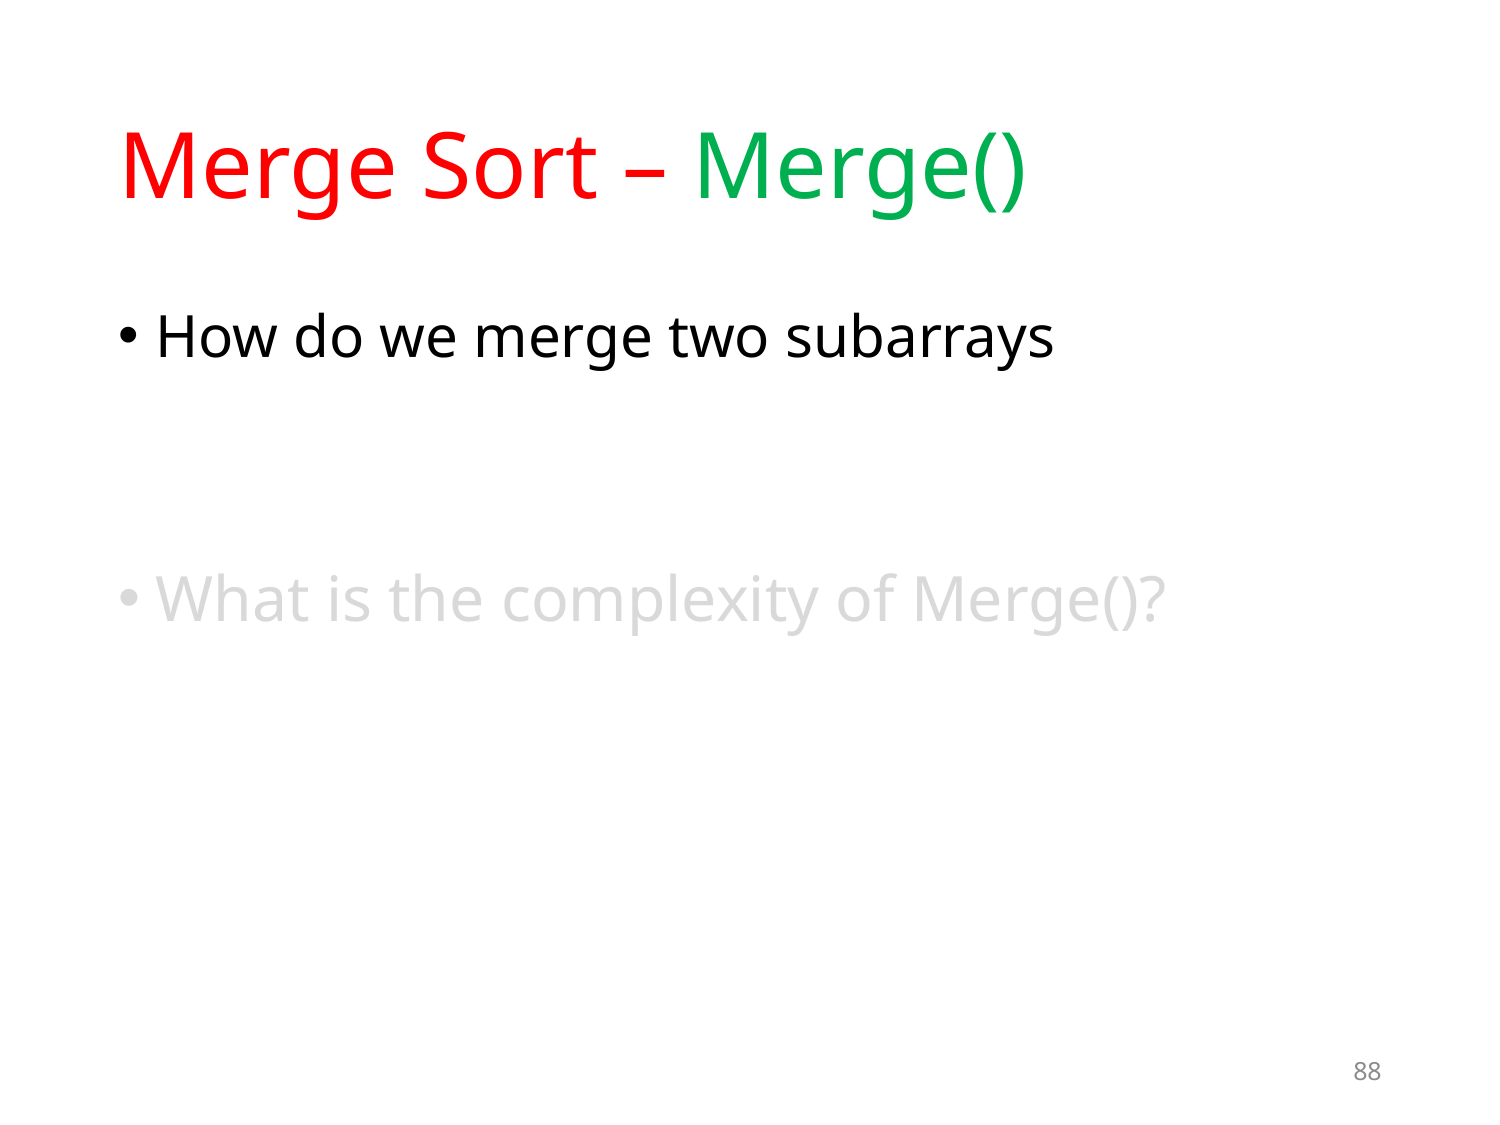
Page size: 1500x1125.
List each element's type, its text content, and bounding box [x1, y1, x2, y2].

title Merge Sort – Merge() [103, 59, 1397, 278]
slide_number 88 [1059, 1042, 1397, 1103]
